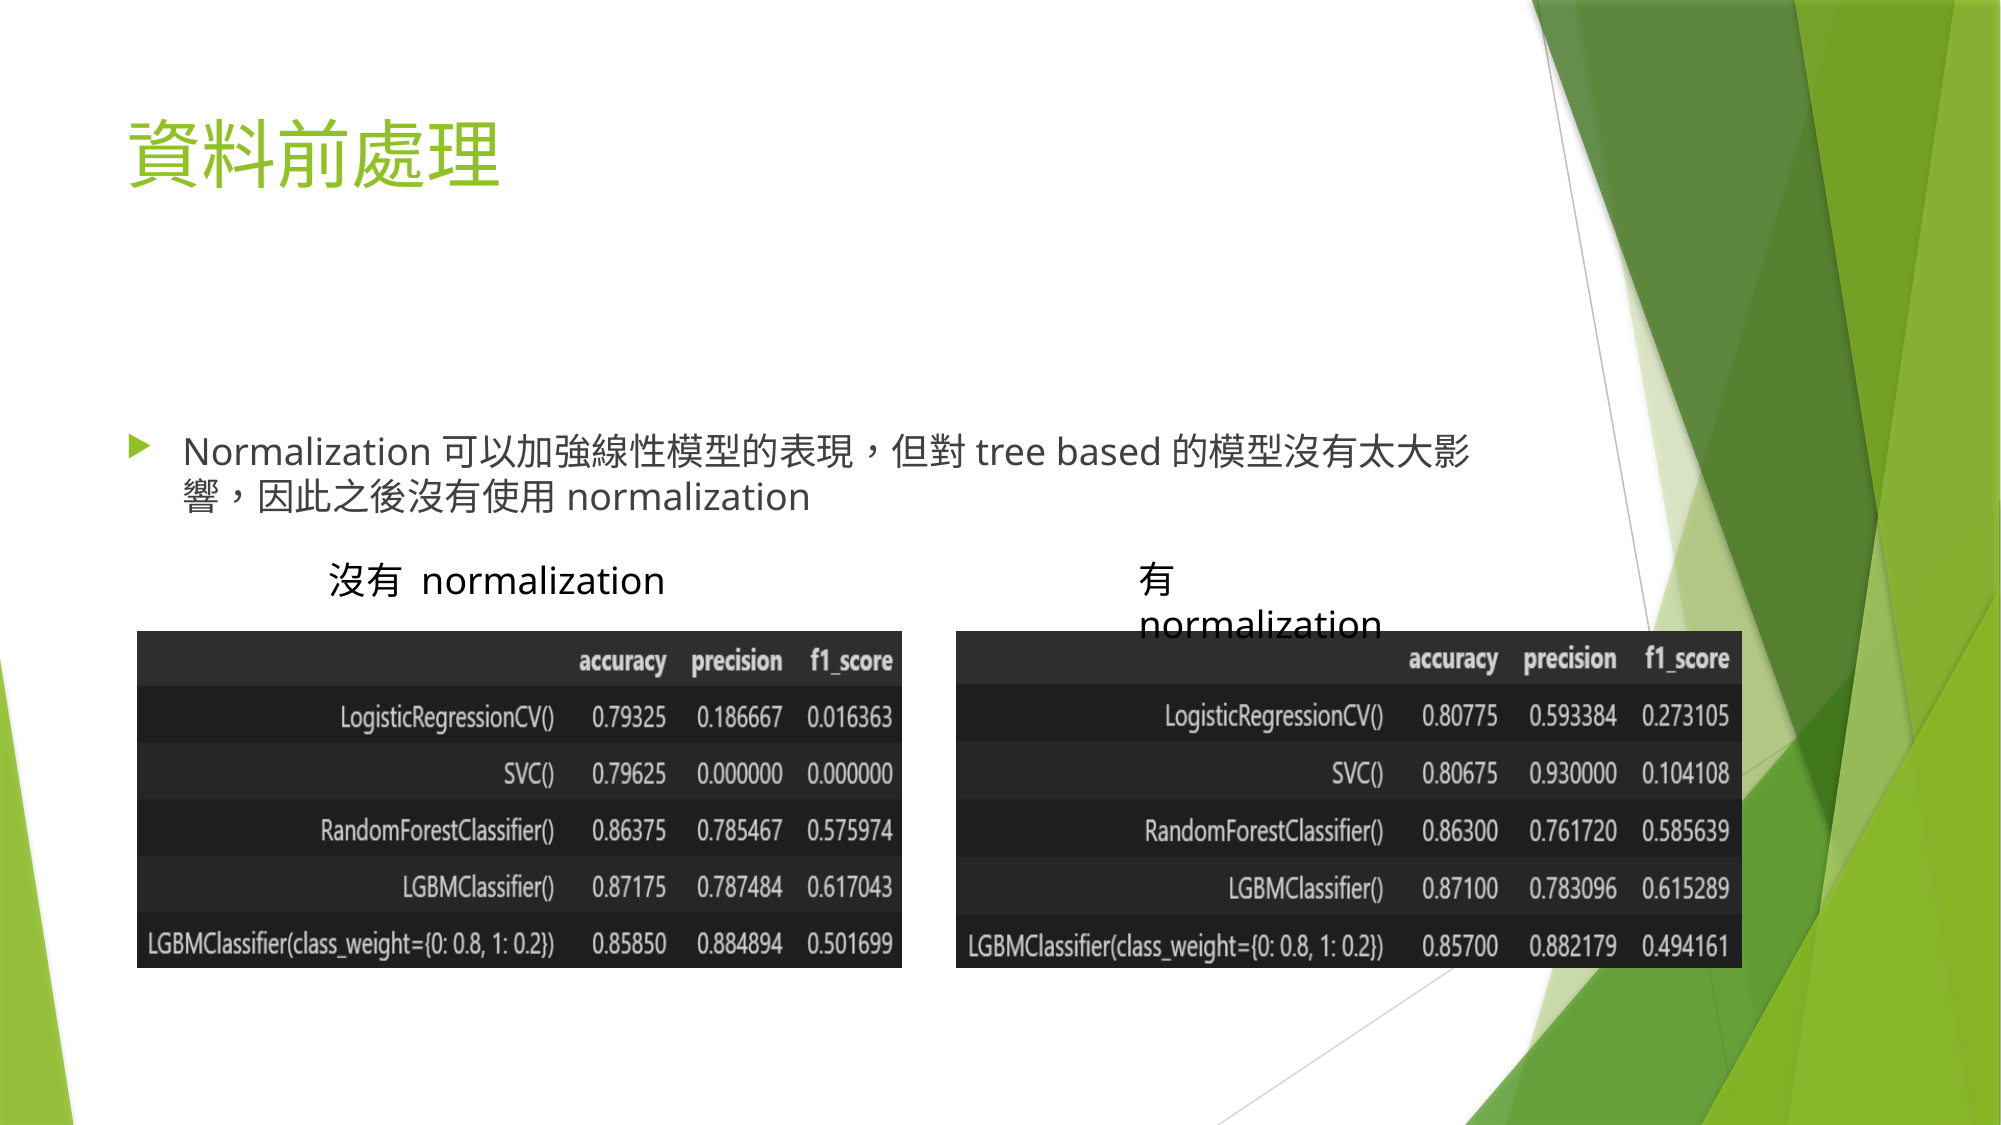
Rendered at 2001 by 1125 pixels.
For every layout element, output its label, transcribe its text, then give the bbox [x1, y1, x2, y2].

list Normalization可以加強線性模型的表現，但對tree based的模型沒有太大影響，因此之後沒有使用normalization [111, 354, 1522, 992]
picture [955, 631, 1743, 969]
title 資料前處理 [111, 99, 1522, 317]
text_box 沒有 normalization [314, 549, 725, 610]
text_box 有 normalization [1123, 548, 1453, 630]
picture [136, 631, 902, 969]
